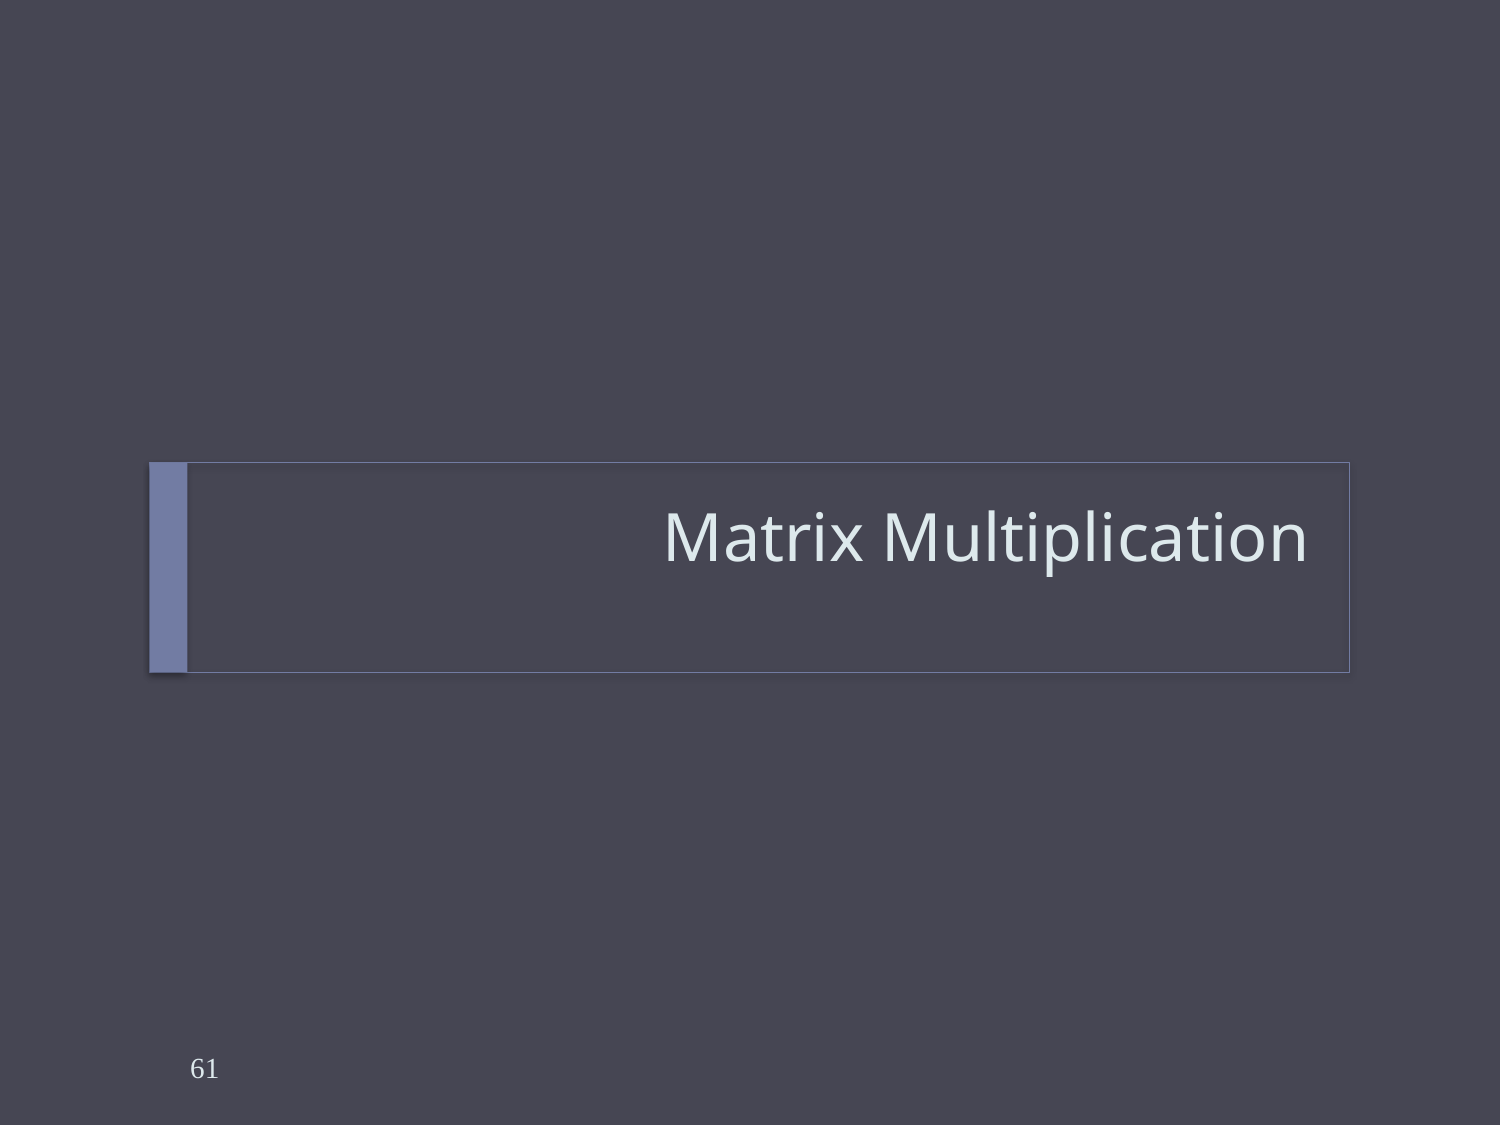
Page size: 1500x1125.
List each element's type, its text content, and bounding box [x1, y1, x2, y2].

title Matrix Multiplication [200, 487, 1325, 663]
slide_number 61 [175, 1042, 425, 1103]
